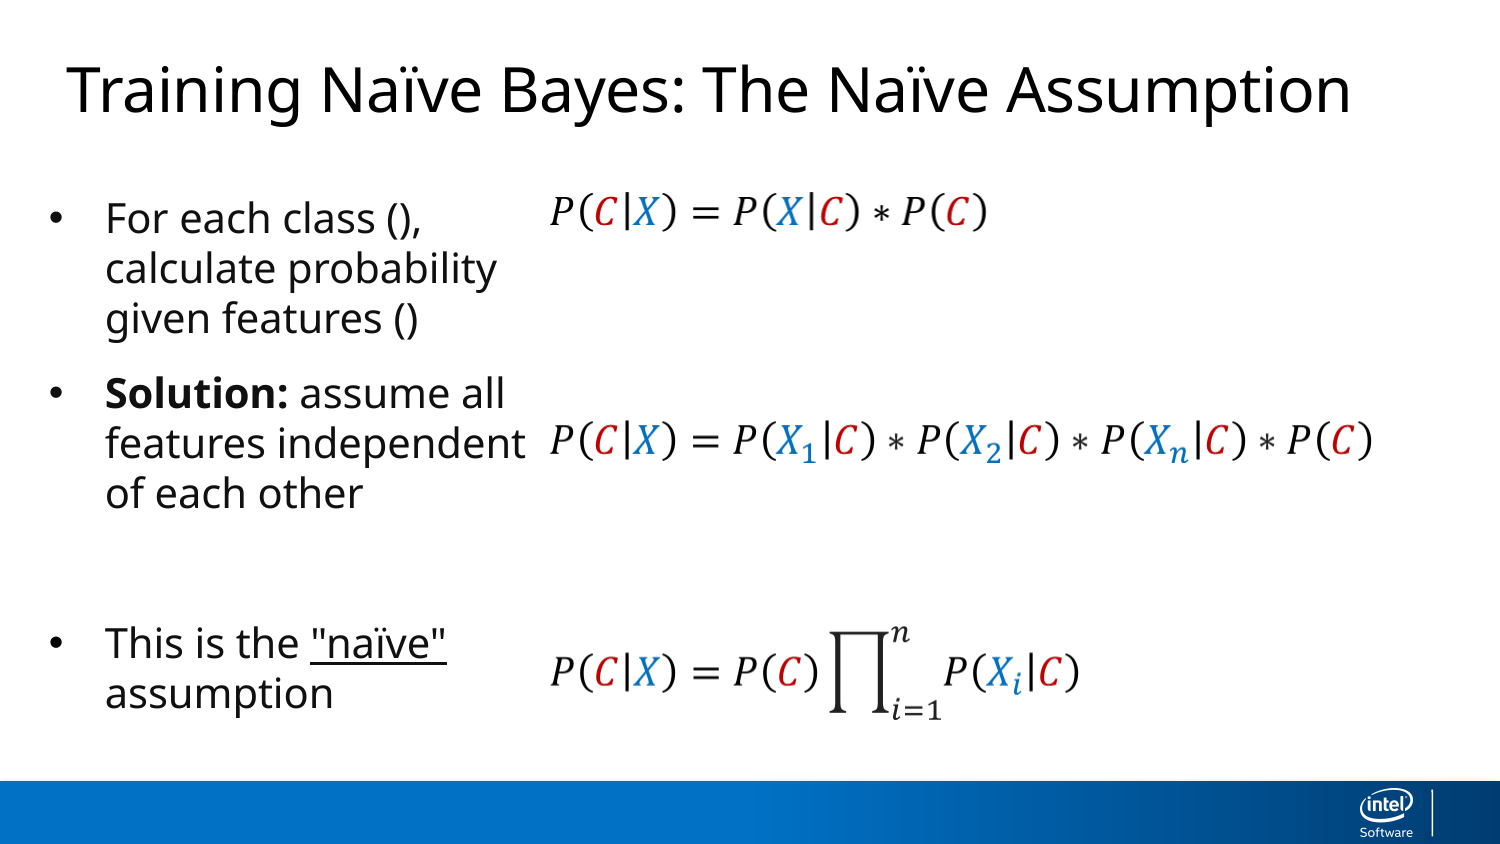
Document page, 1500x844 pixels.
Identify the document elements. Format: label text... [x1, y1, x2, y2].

text_box Training Naïve Bayes: The Naïve Assumption [65, 50, 1450, 126]
text_box [549, 183, 1200, 234]
text_box [549, 412, 1393, 463]
text_box For each class (), calculate probability given features () Solution: assume all features independent of each other This is the "naïve" assumption [46, 191, 530, 792]
picture [1360, 788, 1413, 837]
text_box [549, 621, 1393, 721]
